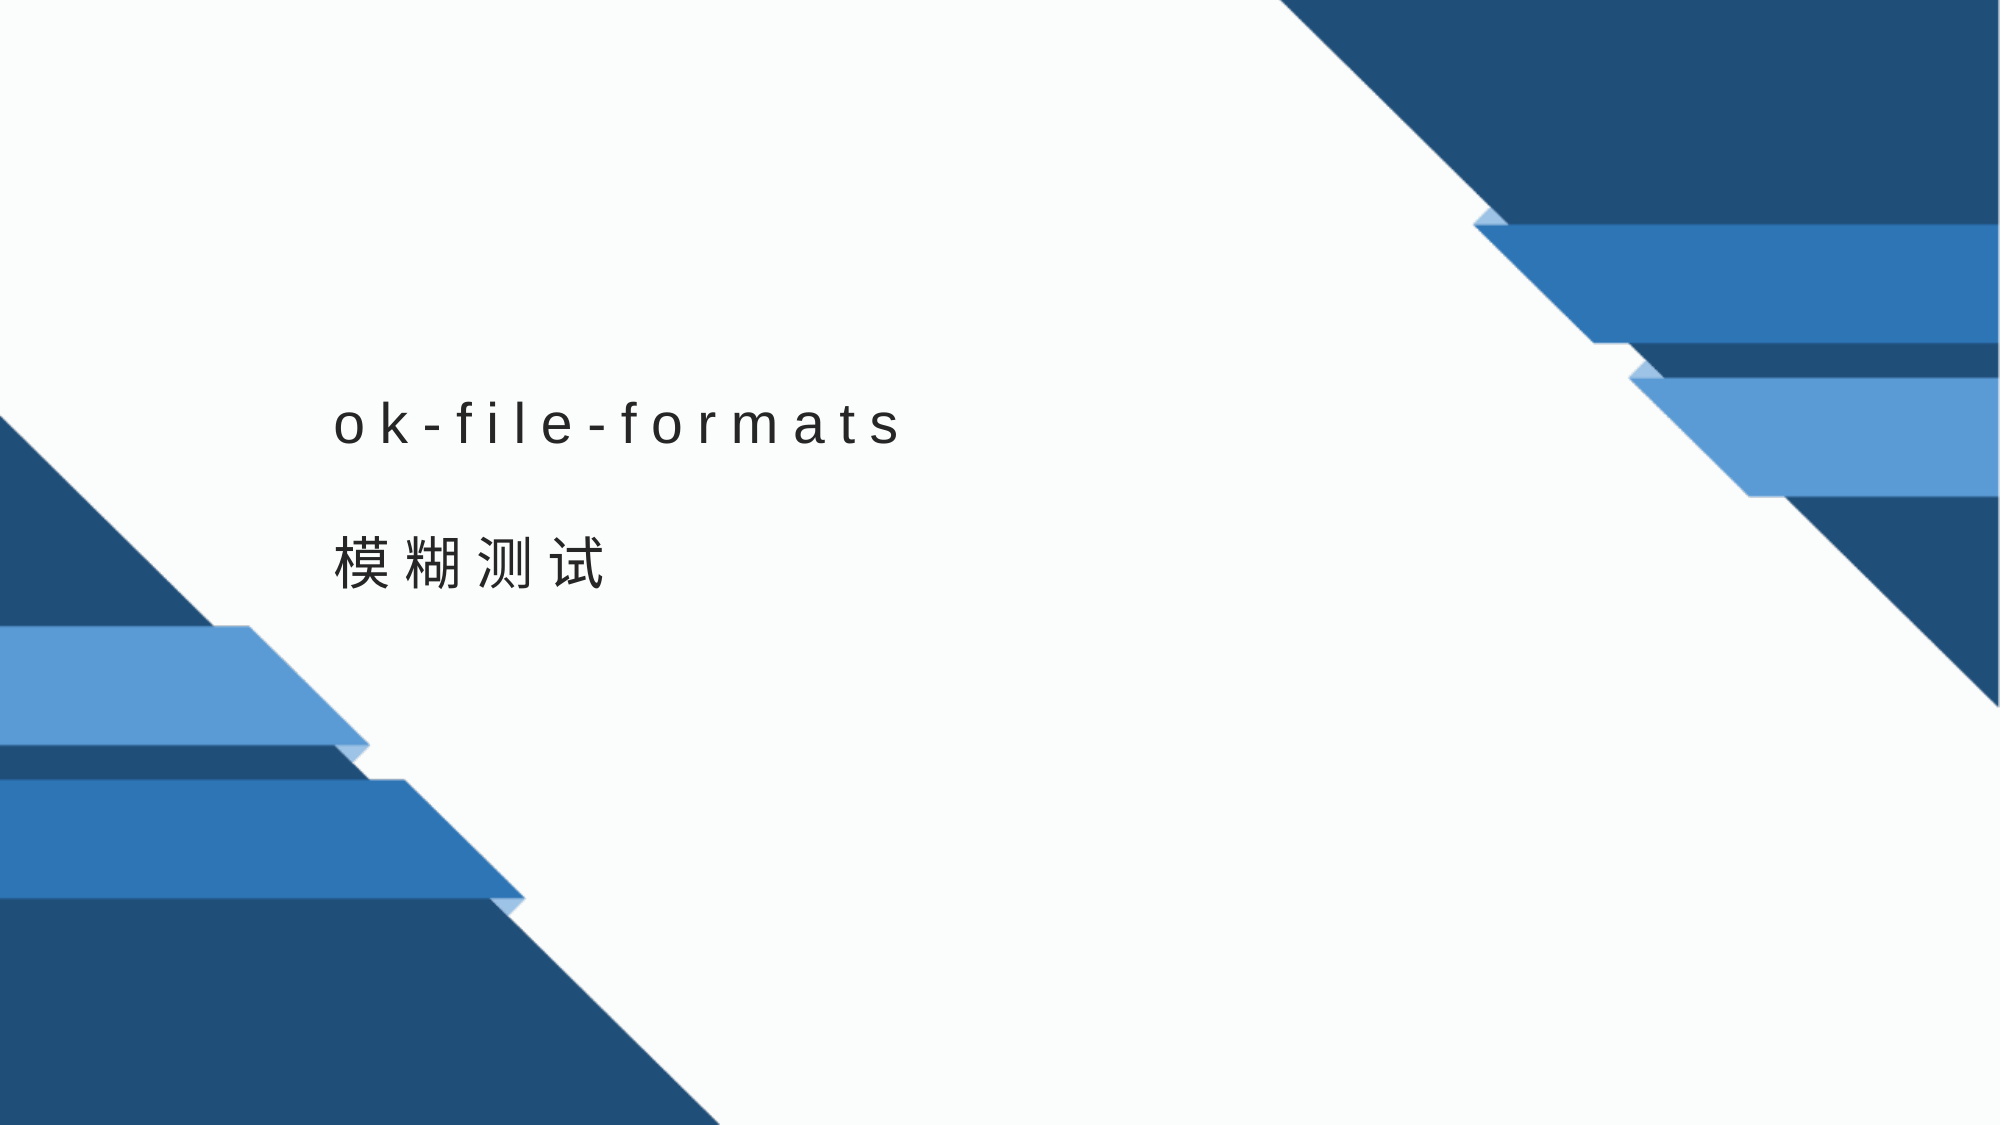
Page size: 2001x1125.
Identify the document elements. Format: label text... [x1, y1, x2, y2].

title ok-file-formats 模糊测试 [318, 381, 1596, 612]
picture [0, 0, 2000, 1125]
